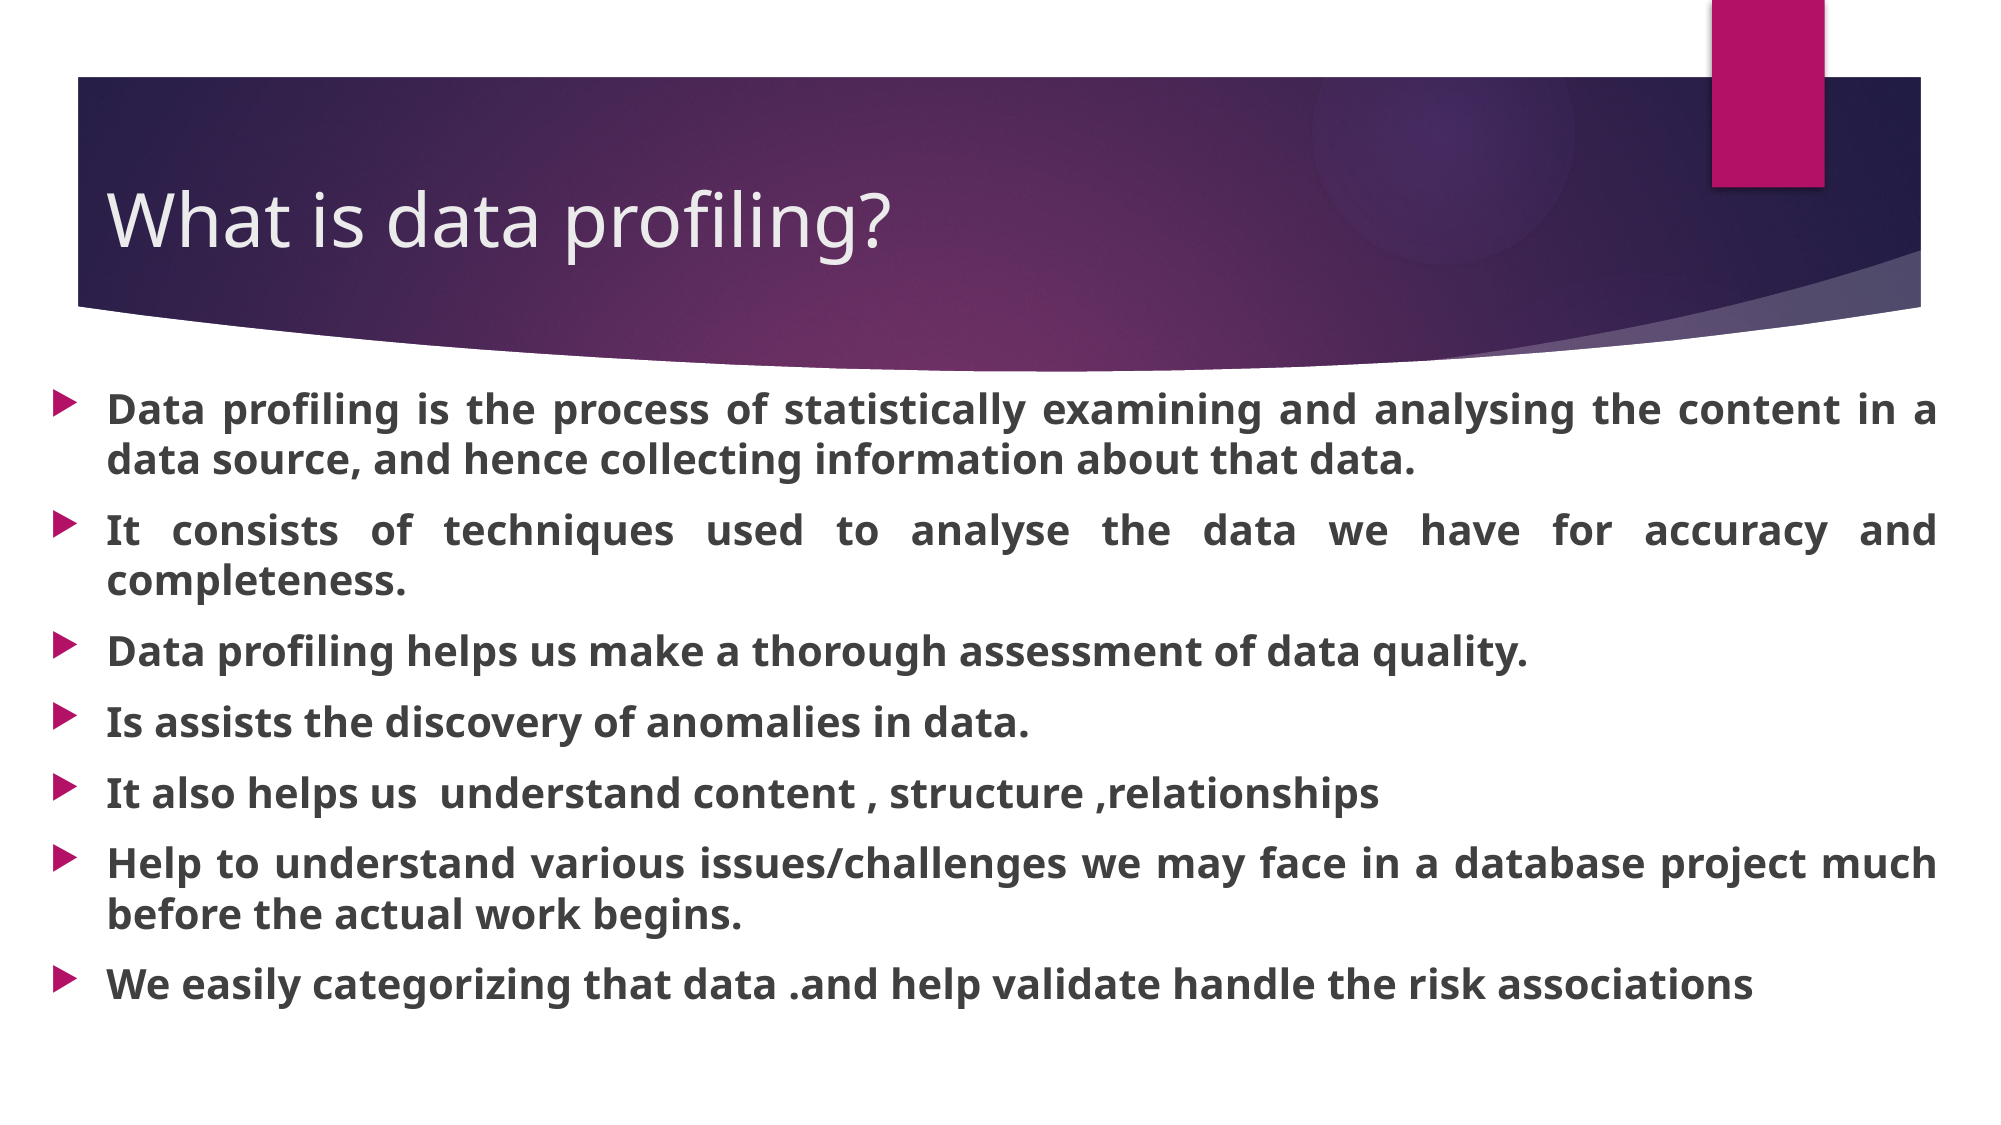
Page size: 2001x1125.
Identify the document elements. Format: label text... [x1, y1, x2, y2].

title What is data profiling? [91, 159, 1627, 276]
list Data profiling is the process of statistically examining and analysing the content in a data source, and hence collecting information about that data. It consists of techniques used to analyse the data we have for accuracy and completeness. Data profiling helps us make a thorough assessment of data quality. Is assists the discovery of anomalies in data. It also helps us understand content , structure ,relationships Help to understand various issues/challenges we may face in a database project much before the actual work begins. We easily categorizing that data .and help validate handle the risk associations [35, 375, 1955, 1086]
